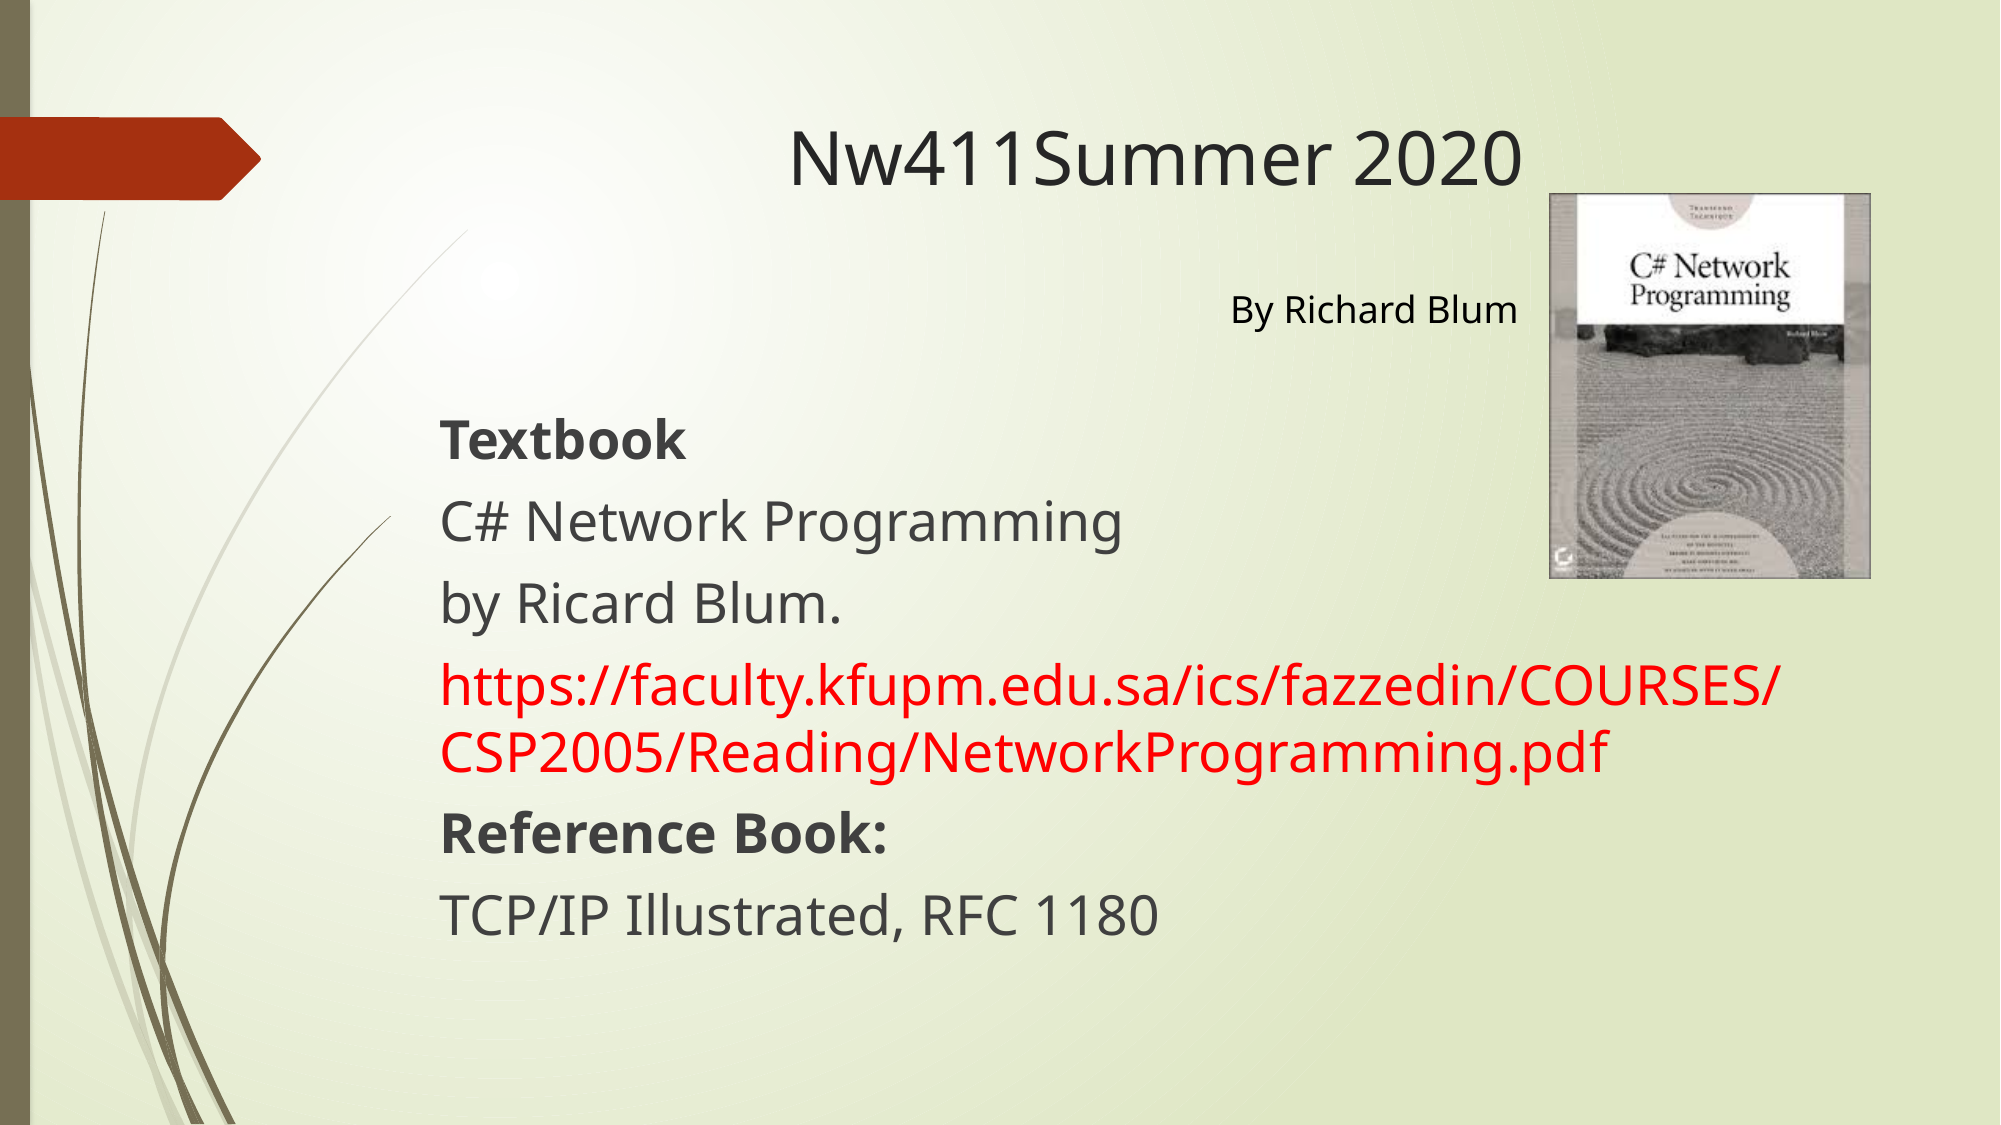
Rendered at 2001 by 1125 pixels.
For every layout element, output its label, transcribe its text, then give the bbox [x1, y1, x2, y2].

title Nw411Summer 2020 [425, 102, 1888, 313]
text_box By Richard Blum [1215, 278, 1544, 338]
list Textbook C# Network Programming by Ricard Blum. https://faculty.kfupm.edu.sa/ics/fazzedin/COURSES/CSP2005/Reading/NetworkProgramming.pdf Reference Book: TCP/IP Illustrated, RFC 1180 [424, 350, 1888, 970]
picture [1549, 193, 1871, 579]
